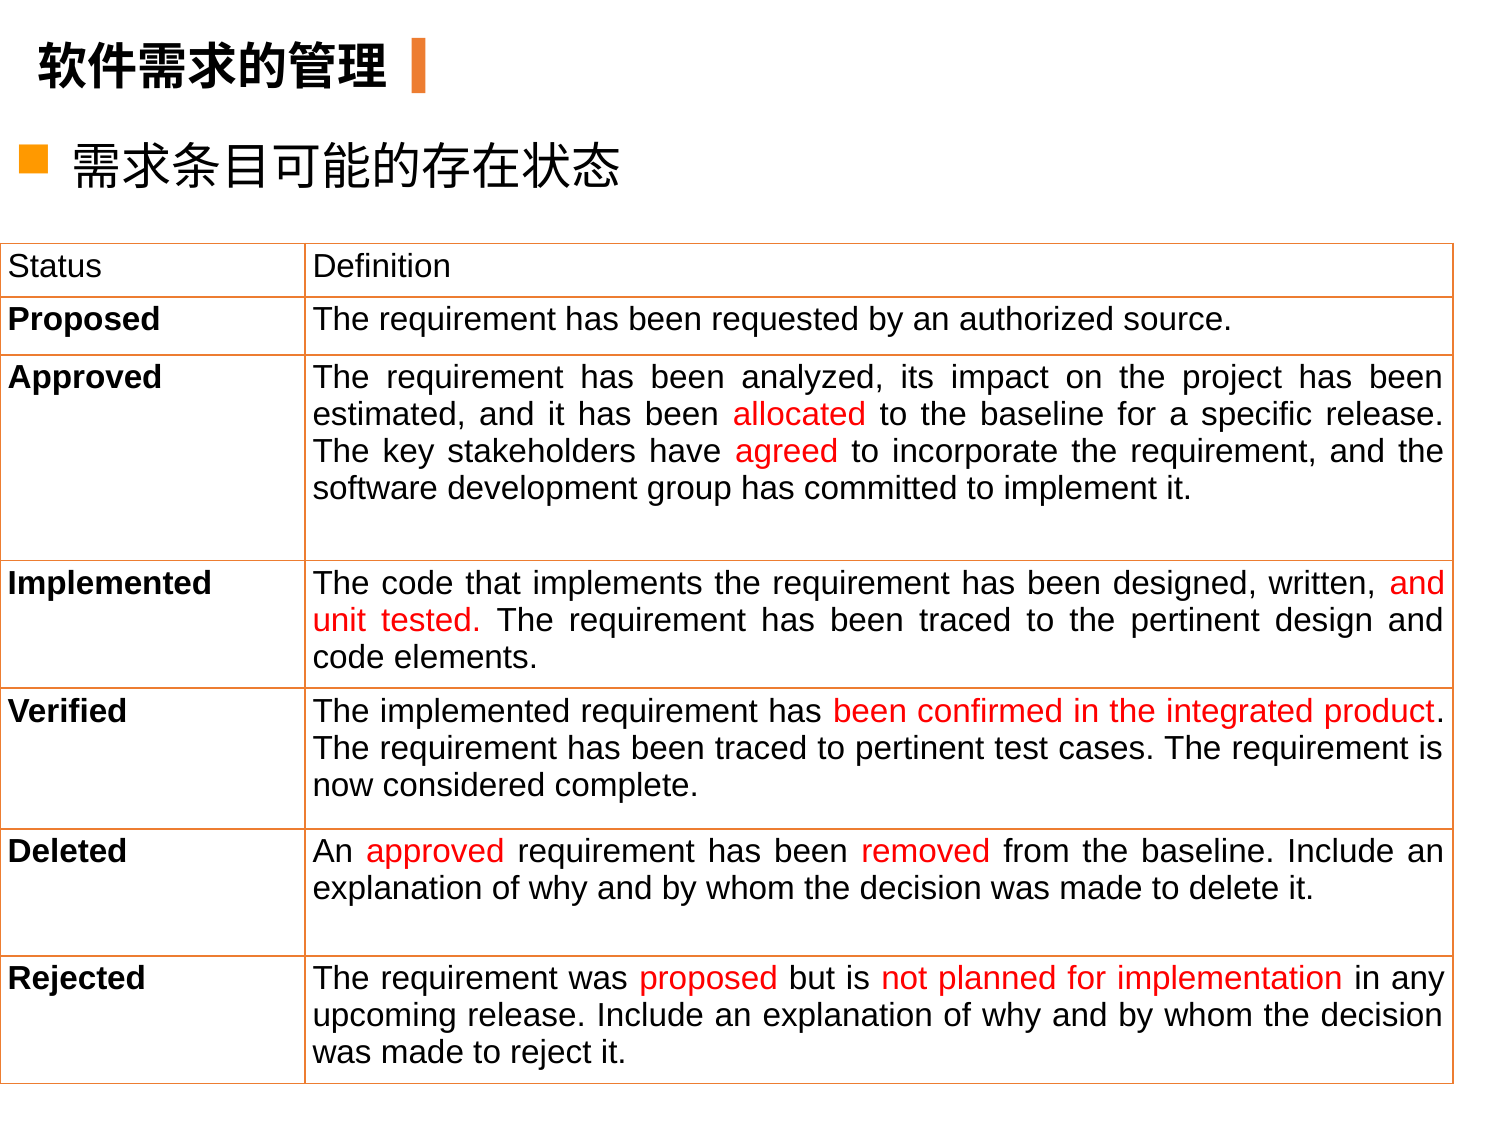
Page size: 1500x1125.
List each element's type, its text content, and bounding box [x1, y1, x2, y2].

table_cell The requirement was proposed but is not planned for implementation in any upcoming release. Include an explanation of why and by whom the decision was made to reject it. [306, 957, 1452, 1083]
table_cell Rejected [1, 957, 304, 1083]
title 需求条目可能的存在状态 [0, 134, 1373, 243]
table_cell The implemented requirement has been confirmed in the integrated product. The requirement has been traced to pertinent test cases. The requirement is now considered complete. [306, 689, 1452, 828]
text_box 软件需求的管理 [23, 27, 537, 103]
table_cell Deleted [1, 830, 304, 955]
table_cell Approved [1, 356, 304, 560]
table_cell The code that implements the requirement has been designed, written, and unit tested. The requirement has been traced to the pertinent design and code elements. [306, 561, 1452, 687]
table_cell The requirement has been analyzed, its impact on the project has been estimated, and it has been allocated to the baseline for a specific release. The key stakeholders have agreed to incorporate the requirement, and the software development group has committed to implement it. [306, 356, 1452, 560]
table_cell The requirement has been requested by an authorized source. [306, 298, 1452, 354]
table_cell Verified [1, 689, 304, 828]
table_header Status [1, 244, 304, 296]
table_cell An approved requirement has been removed from the baseline. Include an explanation of why and by whom the decision was made to delete it. [306, 830, 1452, 955]
table_cell Implemented [1, 561, 304, 687]
table_cell Proposed [1, 298, 304, 354]
table_header Definition [306, 244, 1452, 296]
